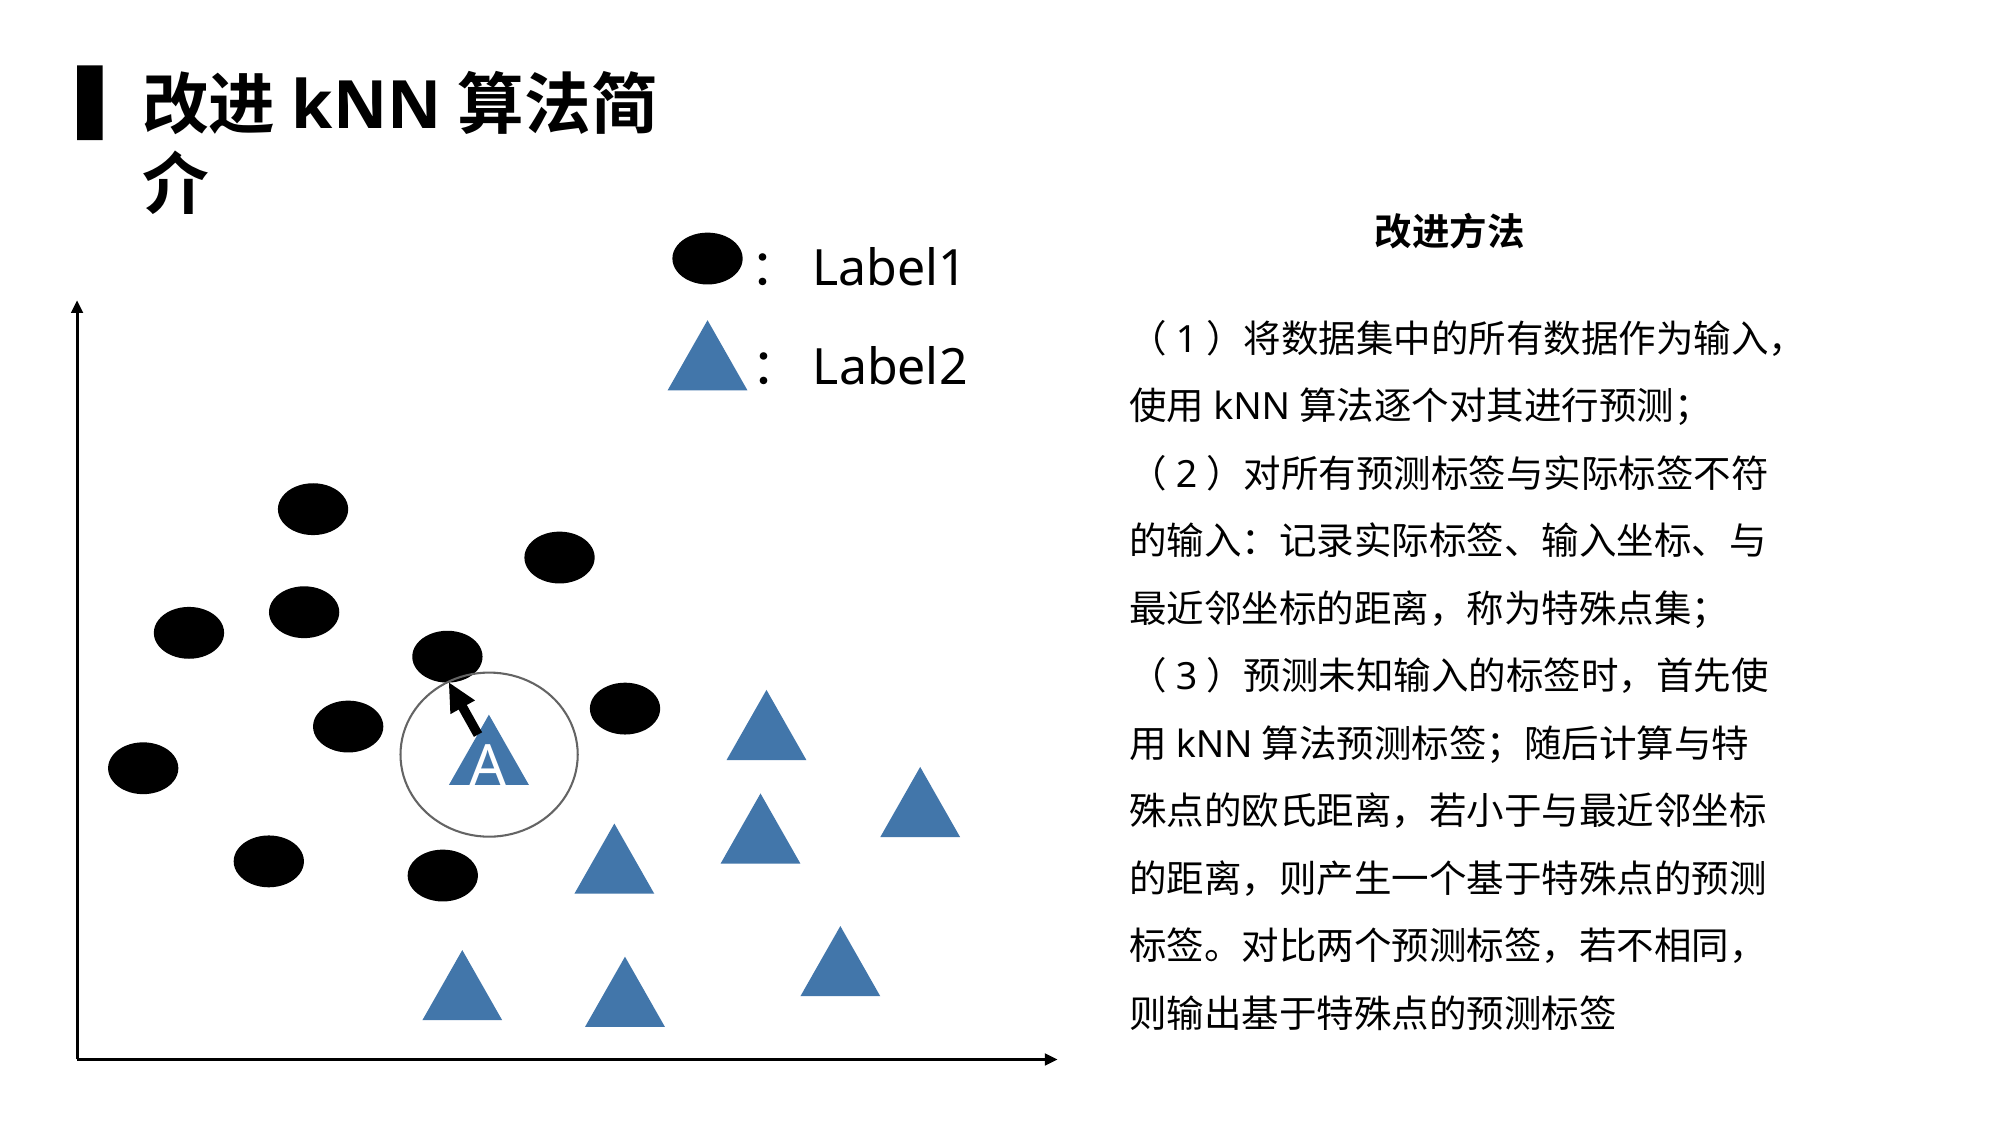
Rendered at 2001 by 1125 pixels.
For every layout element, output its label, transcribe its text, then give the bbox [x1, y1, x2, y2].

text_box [1119, 200, 1781, 1040]
text_box 改进kNN算法简介 [127, 54, 705, 200]
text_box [448, 682, 478, 735]
text_box [76, 64, 104, 141]
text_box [76, 200, 1058, 1060]
